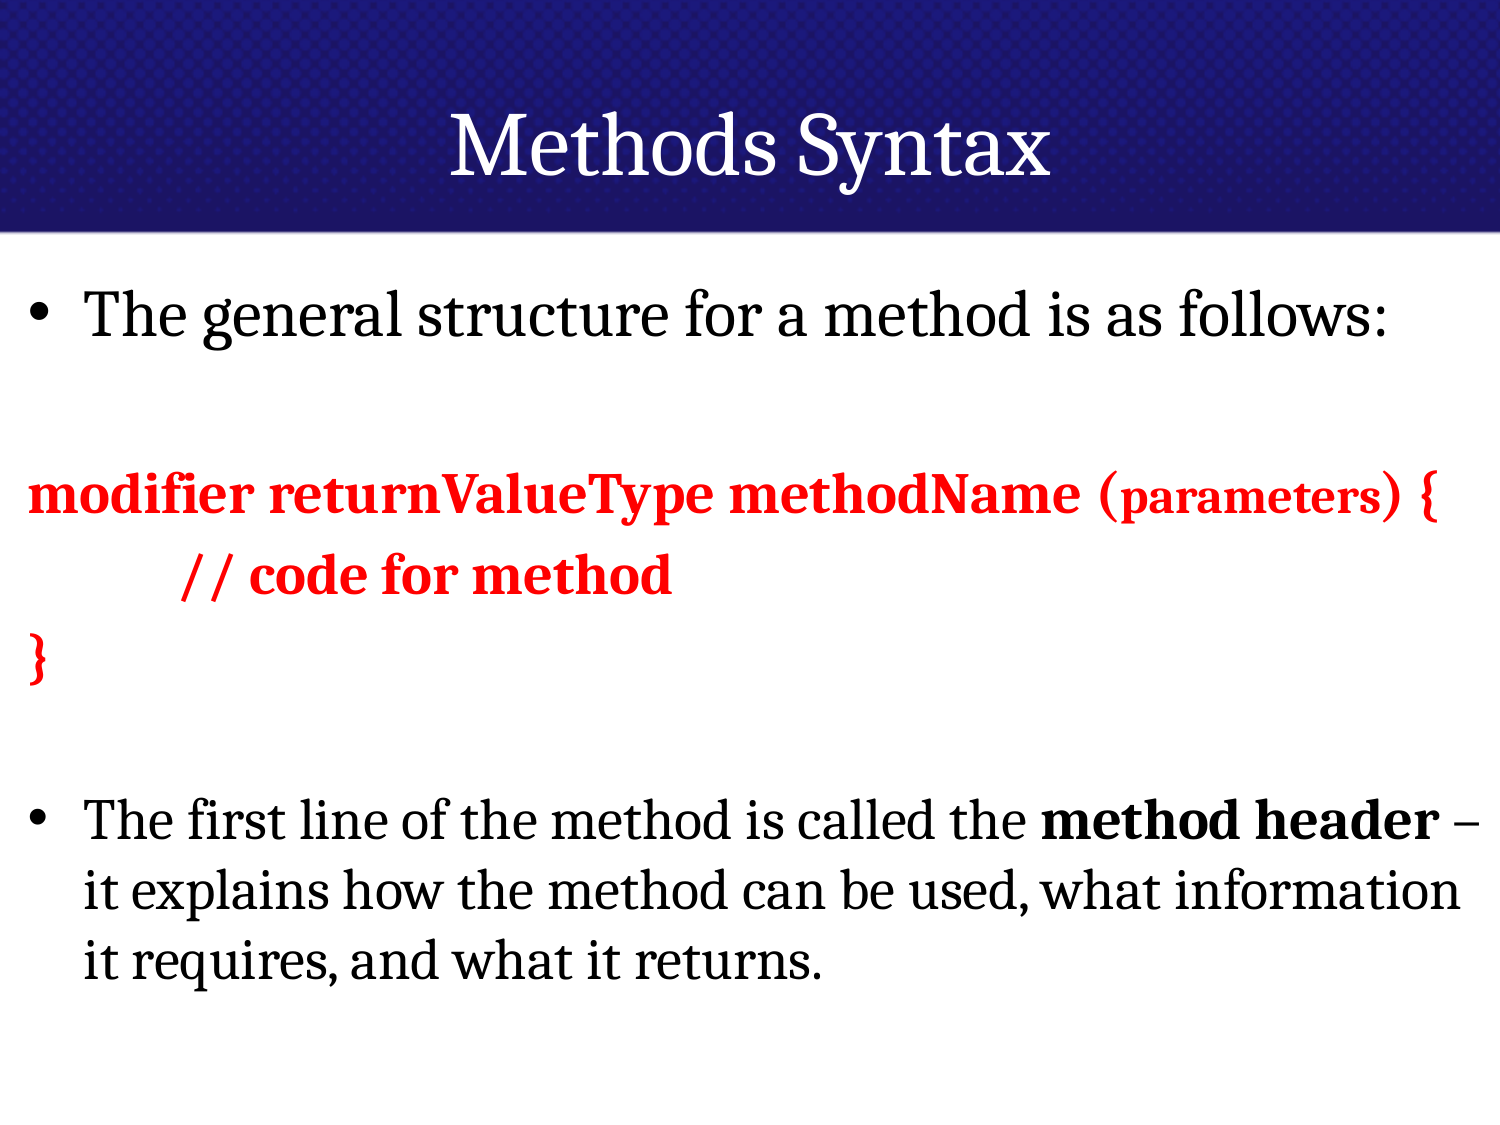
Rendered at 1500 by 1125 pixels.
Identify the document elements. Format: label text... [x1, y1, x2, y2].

list The general structure for a method is as follows: modifier returnValueType methodName (parameters) { // code for method } The first line of the method is called the method header – it explains how the method can be used, what information it requires, and what it returns. [12, 262, 1500, 1101]
title Methods Syntax [75, 45, 1425, 233]
picture [0, 0, 1500, 1125]
